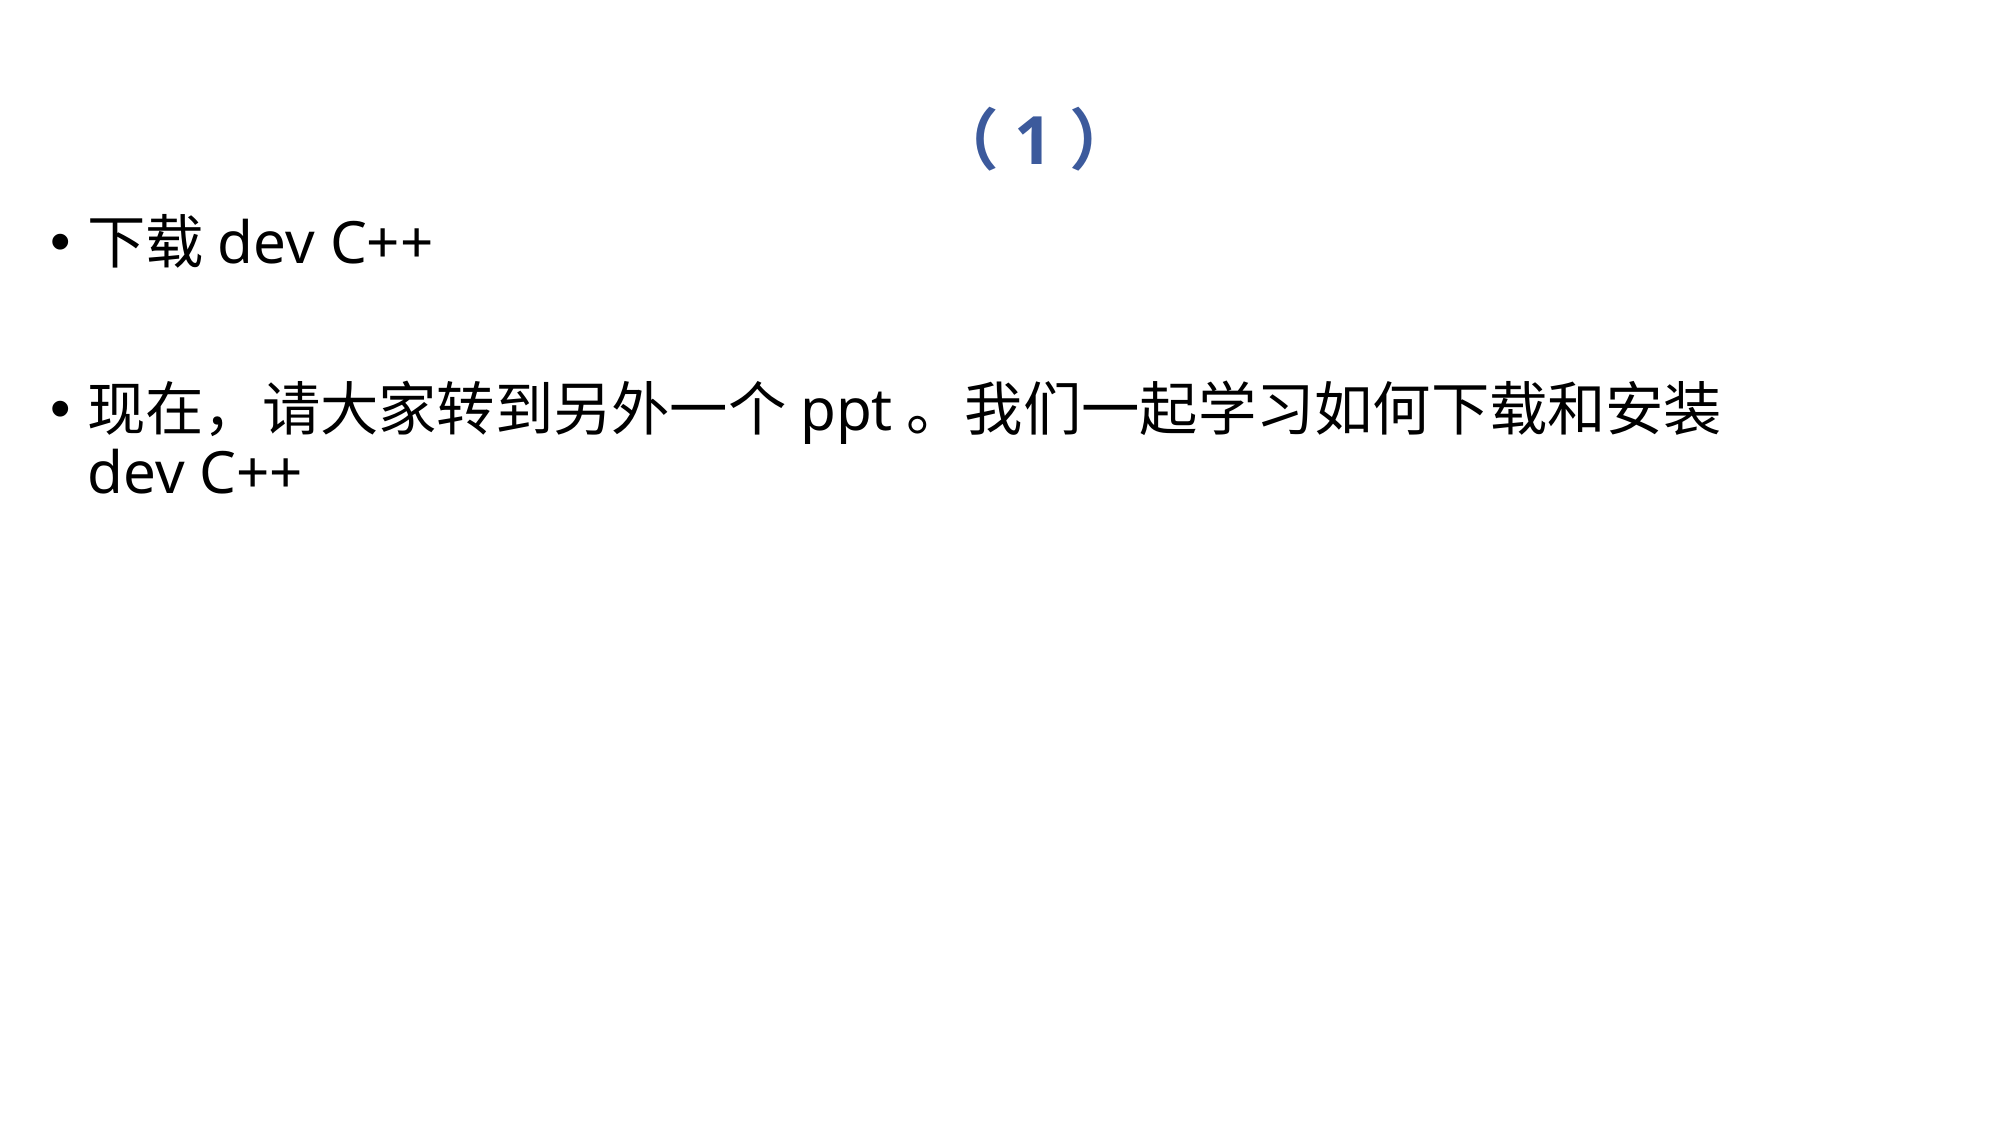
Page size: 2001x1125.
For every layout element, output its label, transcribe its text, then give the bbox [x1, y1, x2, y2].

text_box （1） [539, 51, 1530, 186]
text_box 下载dev C++ 现在，请大家转到另外一个ppt。我们一起学习如何下载和安装dev C++ [35, 205, 1761, 920]
